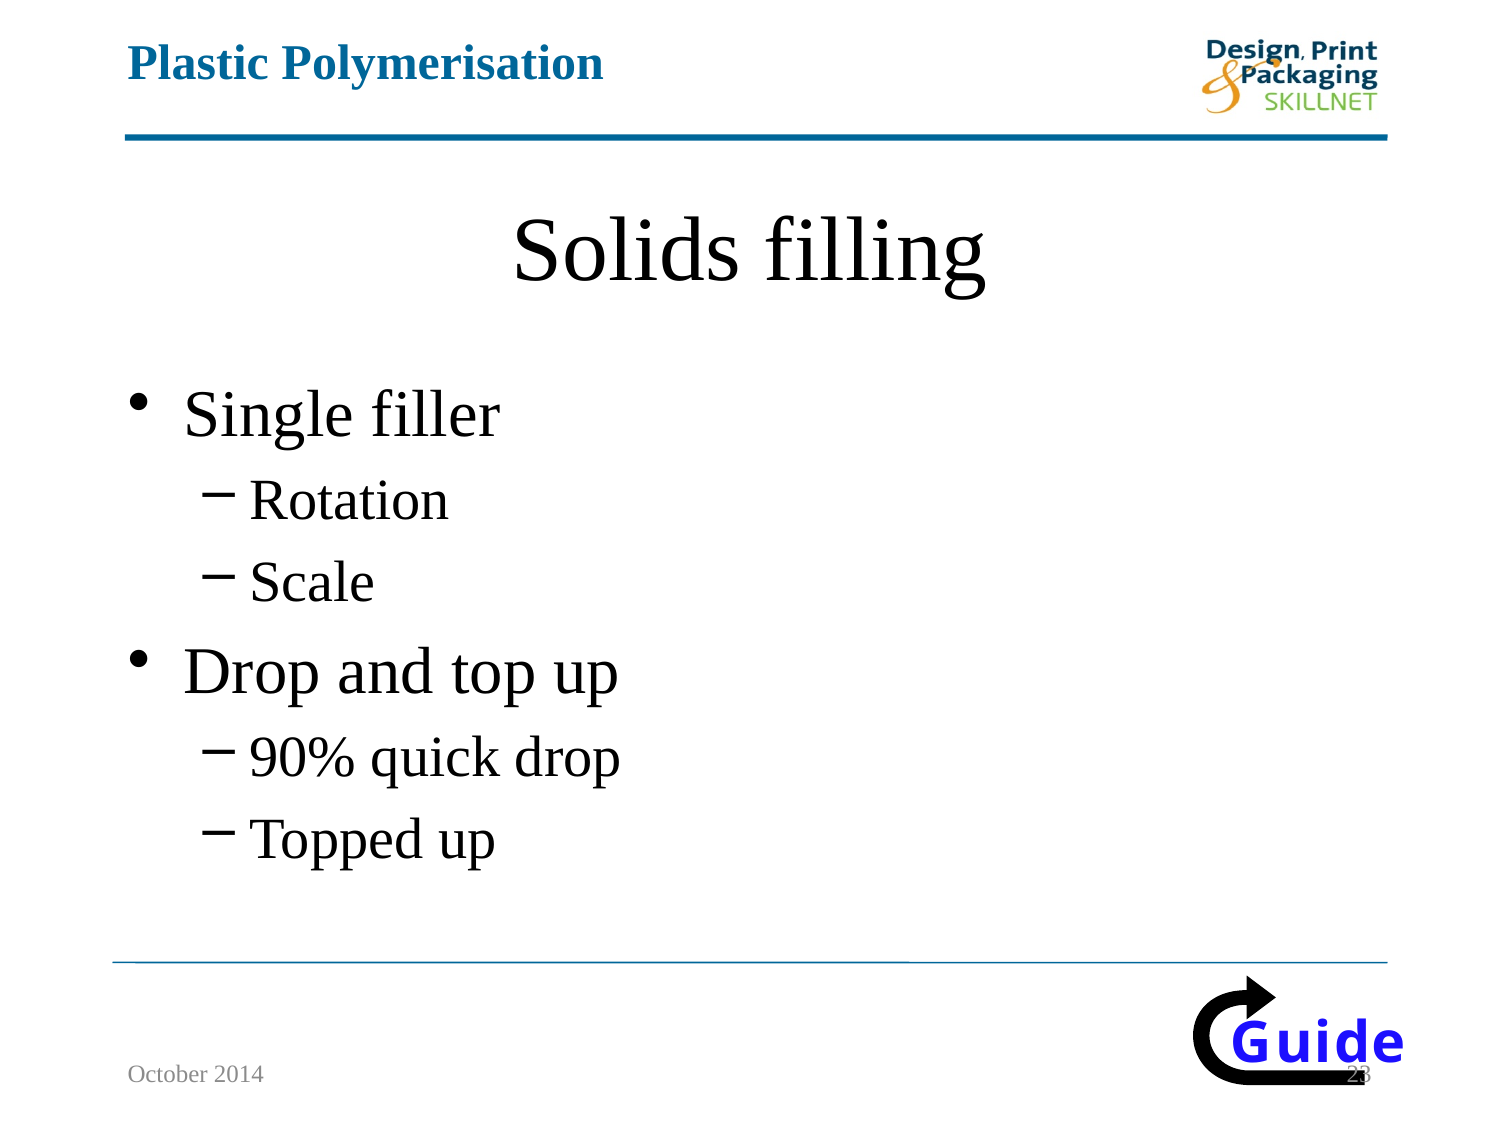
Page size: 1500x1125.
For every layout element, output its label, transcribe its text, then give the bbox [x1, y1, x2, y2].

picture [1192, 31, 1387, 121]
slide_number 23 [1210, 1042, 1387, 1103]
list Single filler Rotation Scale Drop and top up 90% quick drop Topped up [112, 362, 1388, 963]
title Solids filling [112, 149, 1388, 338]
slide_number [112, 1042, 361, 1103]
